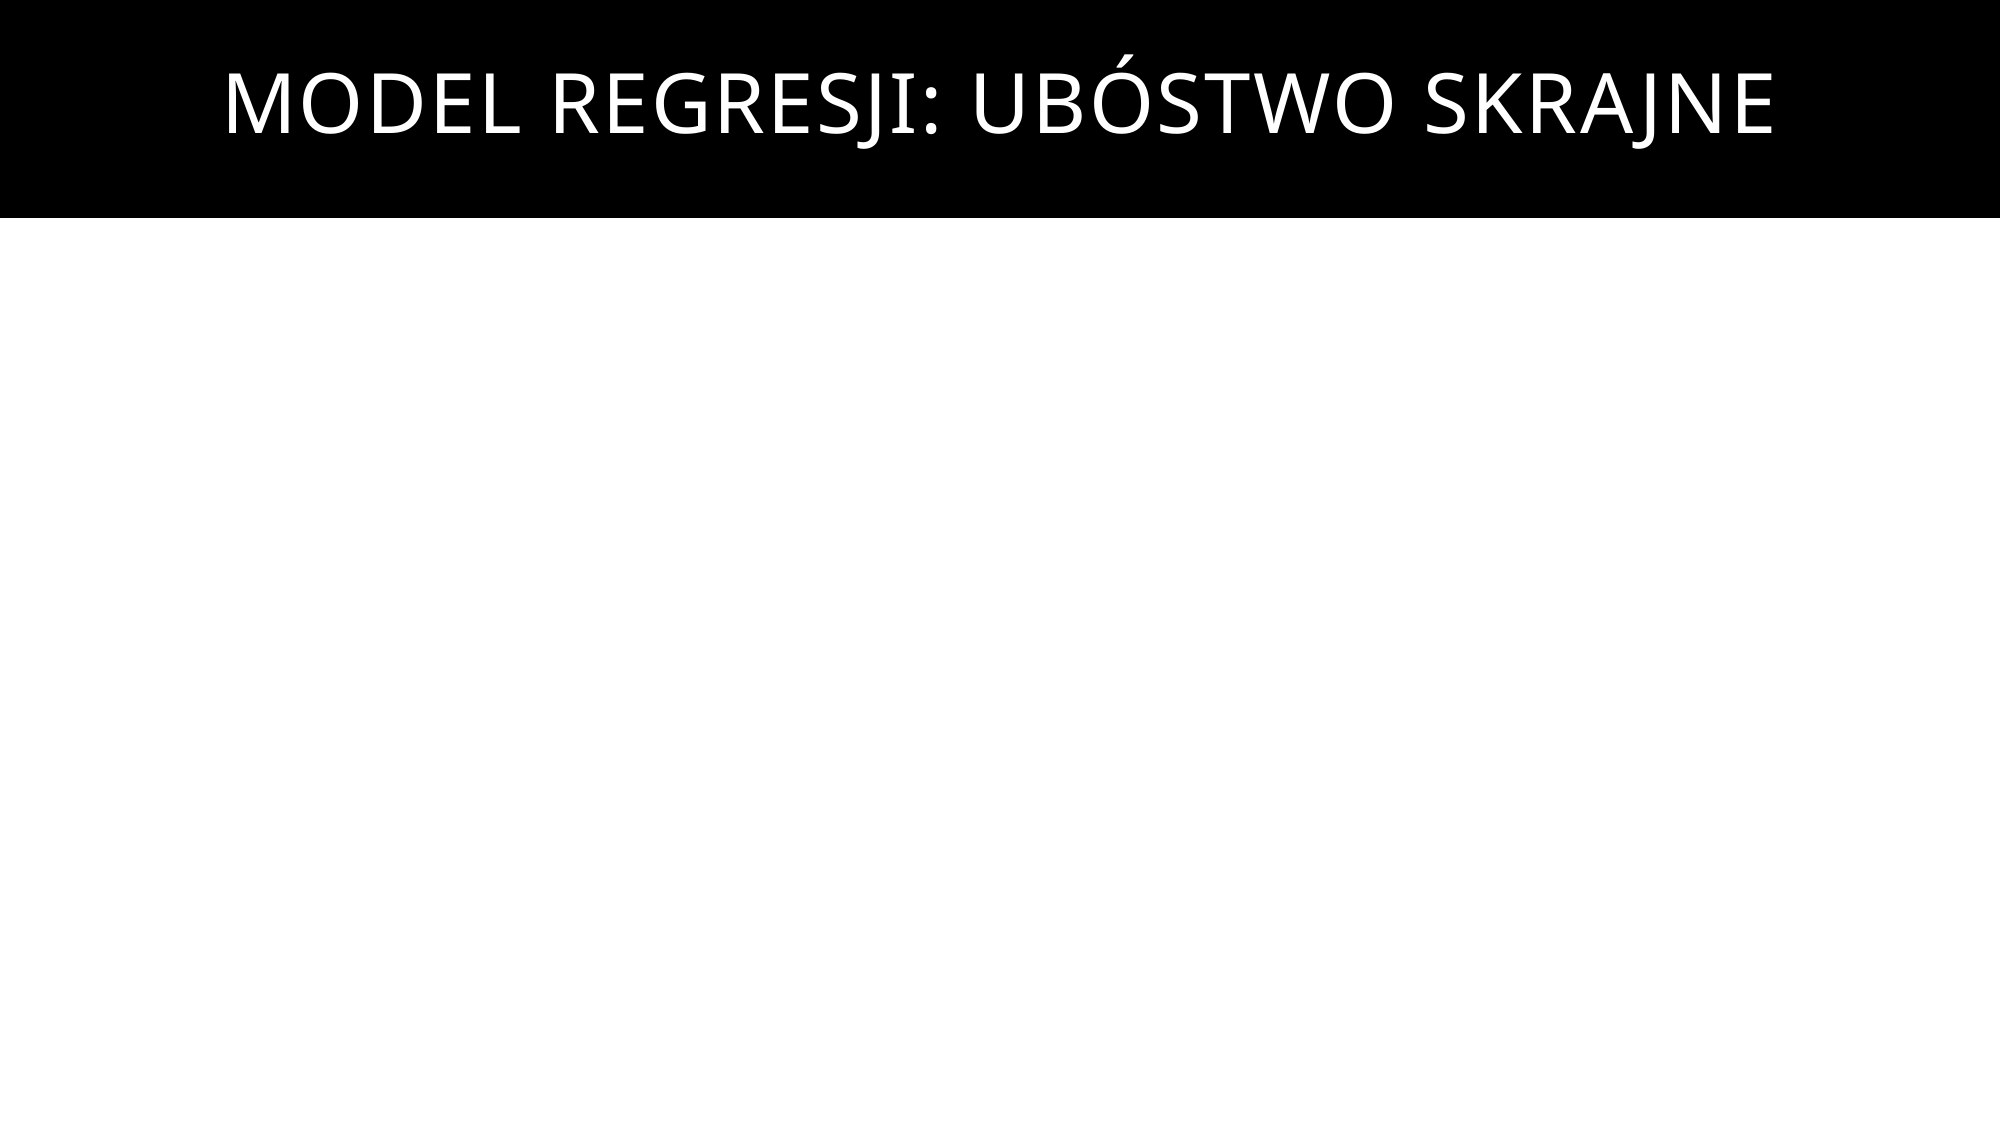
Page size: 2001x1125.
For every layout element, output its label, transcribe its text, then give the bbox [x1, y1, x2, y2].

text_box Model Regresji: ubóstwo skrajne [157, 54, 1843, 164]
text_box [0, 0, 2000, 218]
